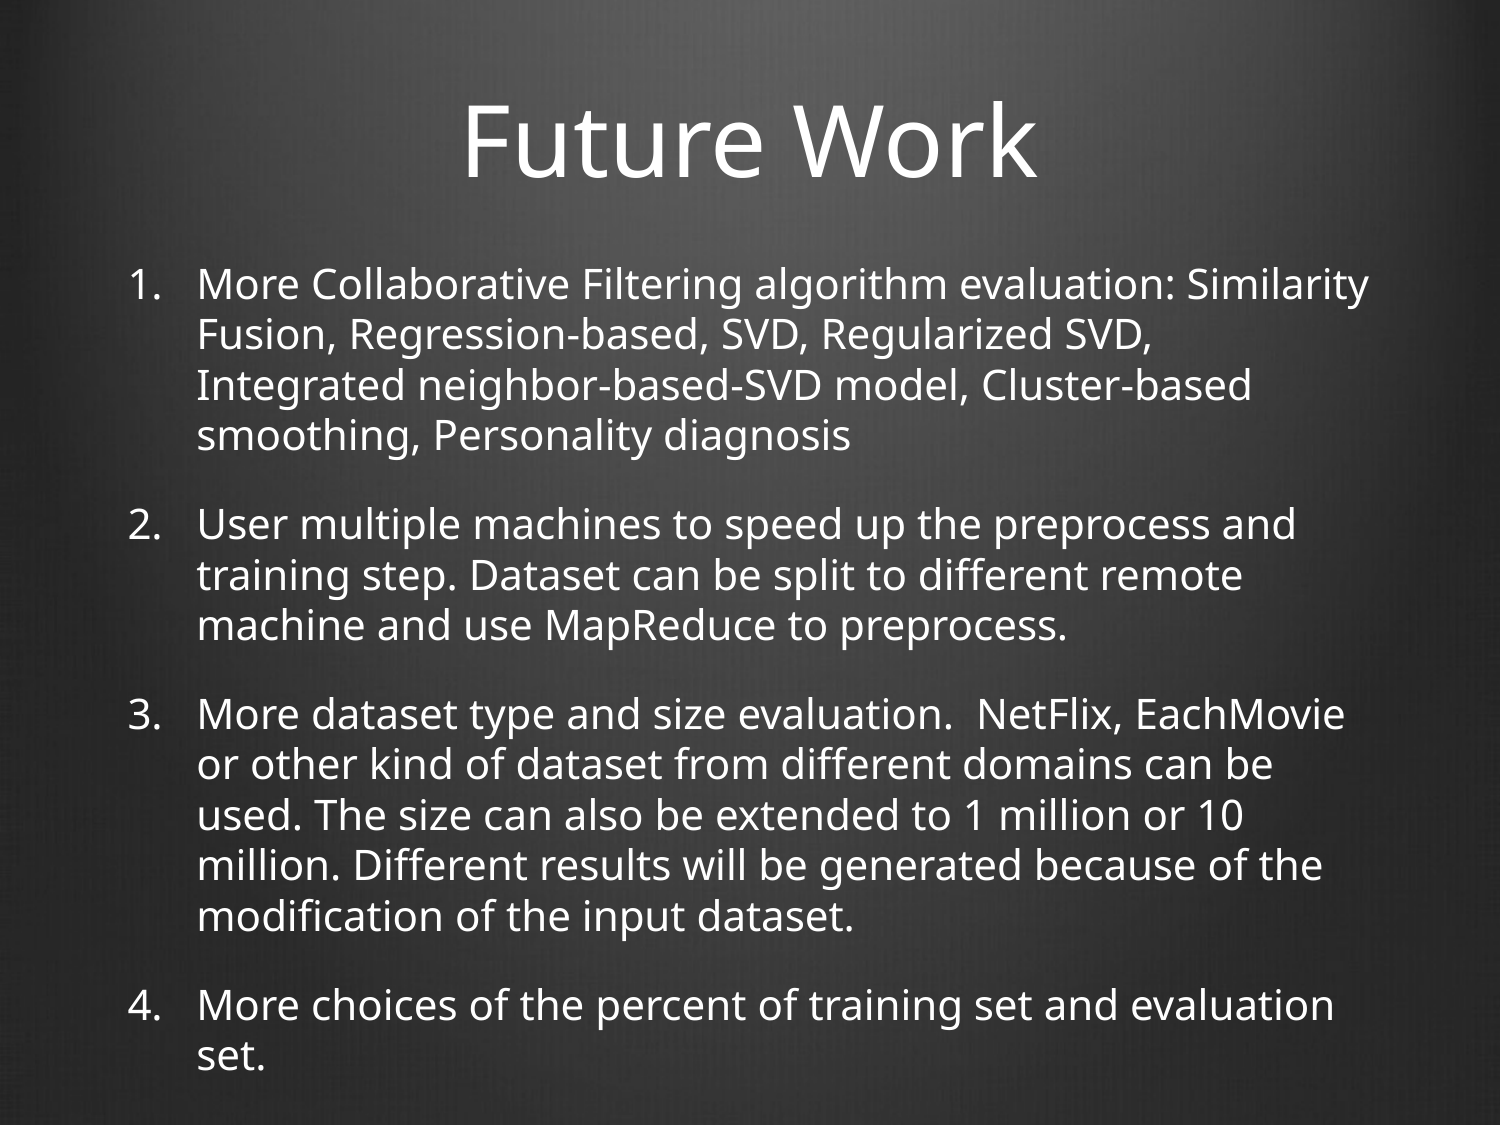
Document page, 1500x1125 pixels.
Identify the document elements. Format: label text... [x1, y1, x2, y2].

list More Collaborative Filtering algorithm evaluation: Similarity Fusion, Regression-based, SVD, Regularized SVD, Integrated neighbor-based-SVD model, Cluster-based smoothing, Personality diagnosis User multiple machines to speed up the preprocess and training step. Dataset can be split to different remote machine and use MapReduce to preprocess. More dataset type and size evaluation. NetFlix, EachMovie or other kind of dataset from different domains can be used. The size can also be extended to 1 million or 10 million. Different results will be generated because of the modification of the input dataset. More choices of the percent of training set and evaluation set. [112, 249, 1388, 1094]
title Future Work [112, 19, 1388, 249]
